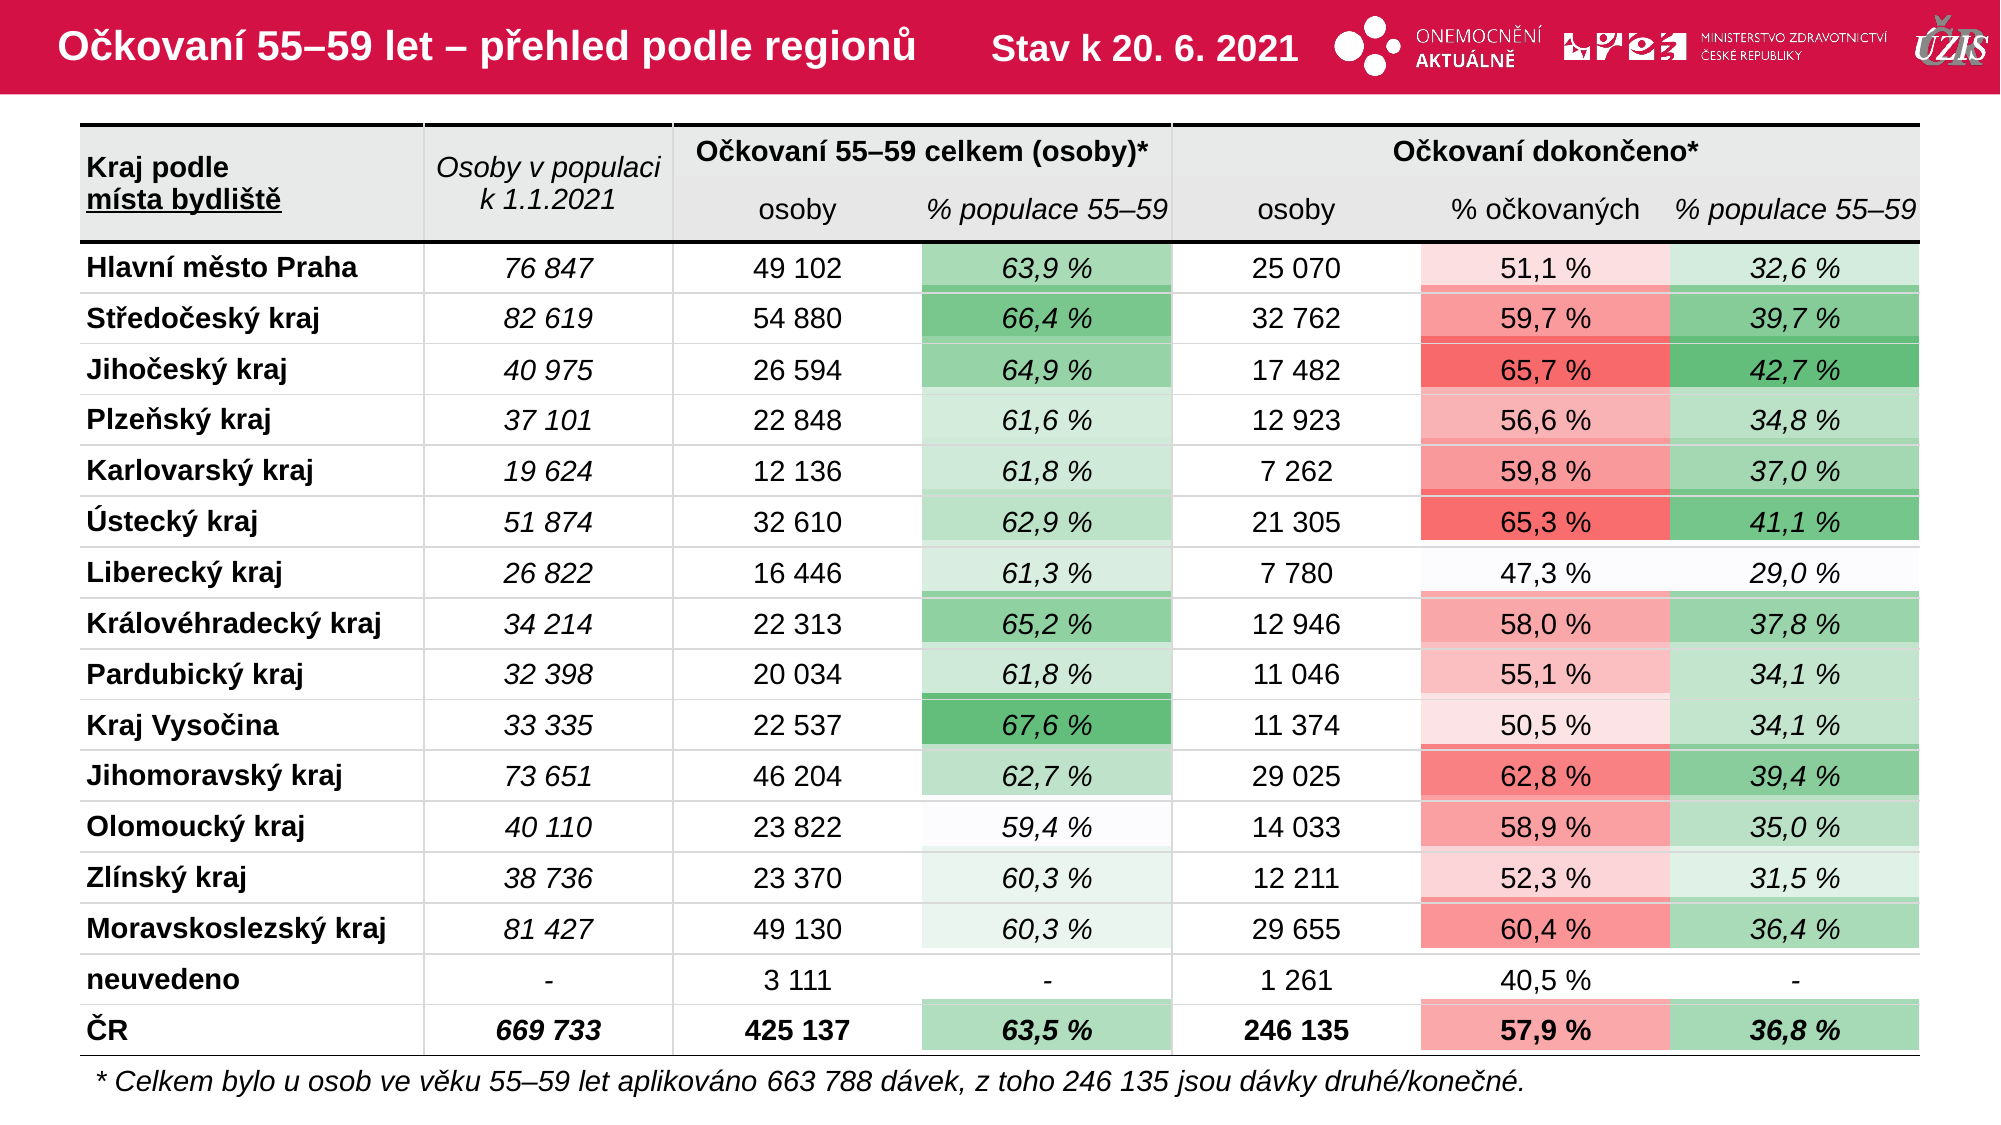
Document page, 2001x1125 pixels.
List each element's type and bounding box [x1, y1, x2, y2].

table_cell [1173, 853, 1920, 902]
table_cell [1173, 176, 1920, 240]
table_cell [674, 244, 1171, 292]
table_cell [425, 395, 672, 444]
table_cell [1173, 751, 1920, 800]
table_cell [80, 1005, 423, 1055]
table_cell [674, 802, 1171, 851]
table_cell [80, 955, 423, 1004]
table_cell [674, 294, 1171, 343]
table_cell [80, 548, 423, 597]
table_cell [1173, 599, 1920, 648]
table_cell [1173, 344, 1920, 394]
table_cell [425, 244, 672, 292]
table_cell [425, 446, 672, 495]
table_cell [674, 1005, 1171, 1055]
table_cell [674, 904, 1171, 953]
table_cell [80, 344, 423, 394]
table_cell [674, 446, 1171, 495]
table_cell [425, 904, 672, 953]
table_cell [425, 700, 672, 749]
table_cell [80, 700, 423, 749]
table_cell [1173, 395, 1920, 444]
text_box [976, 16, 1421, 77]
table_cell [674, 344, 1171, 394]
table_cell [425, 548, 672, 597]
table_cell [1173, 955, 1920, 1004]
title [42, 0, 1262, 95]
table_cell [80, 802, 423, 851]
table_cell [80, 853, 423, 902]
table_cell [425, 802, 672, 851]
table_cell [674, 955, 1171, 1004]
table_cell [1173, 1005, 1920, 1055]
table_cell [674, 599, 1171, 648]
table_cell [425, 599, 672, 648]
table_cell [80, 904, 423, 953]
table_cell [1173, 497, 1920, 546]
table_cell [80, 497, 423, 546]
table_cell [80, 751, 423, 800]
picture [1563, 31, 1888, 60]
table_cell [80, 446, 423, 495]
table_cell [674, 176, 1171, 240]
table_cell [80, 294, 423, 343]
table_cell [80, 395, 423, 444]
table_cell [425, 344, 672, 394]
table_cell [674, 497, 1171, 546]
table_cell [425, 1005, 672, 1055]
table_cell [425, 853, 672, 902]
table_cell [1173, 802, 1920, 851]
table_cell [425, 955, 672, 1004]
table_cell [1173, 294, 1920, 343]
table_header [674, 127, 1171, 176]
table_cell [674, 751, 1171, 800]
picture [1421, 16, 1542, 76]
table_cell [425, 294, 672, 343]
table_header [425, 127, 672, 240]
table_cell [80, 244, 423, 292]
table_cell [1173, 548, 1920, 597]
table_cell [80, 599, 423, 648]
table_cell [425, 650, 672, 699]
table_cell [425, 497, 672, 546]
table_cell [1173, 700, 1920, 749]
table_cell [425, 751, 672, 800]
table_cell [1173, 650, 1920, 699]
table_header [80, 127, 423, 240]
table_cell [674, 548, 1171, 597]
table_header [1173, 127, 1920, 176]
table_cell [1173, 446, 1920, 495]
table_cell [674, 853, 1171, 902]
table_cell [674, 395, 1171, 444]
table_cell [1173, 244, 1920, 292]
table_cell [674, 650, 1171, 699]
table_cell [674, 700, 1171, 749]
text_box [80, 1055, 1871, 1105]
table_cell [1173, 904, 1920, 953]
table_cell [80, 650, 423, 699]
picture [1915, 15, 1989, 66]
